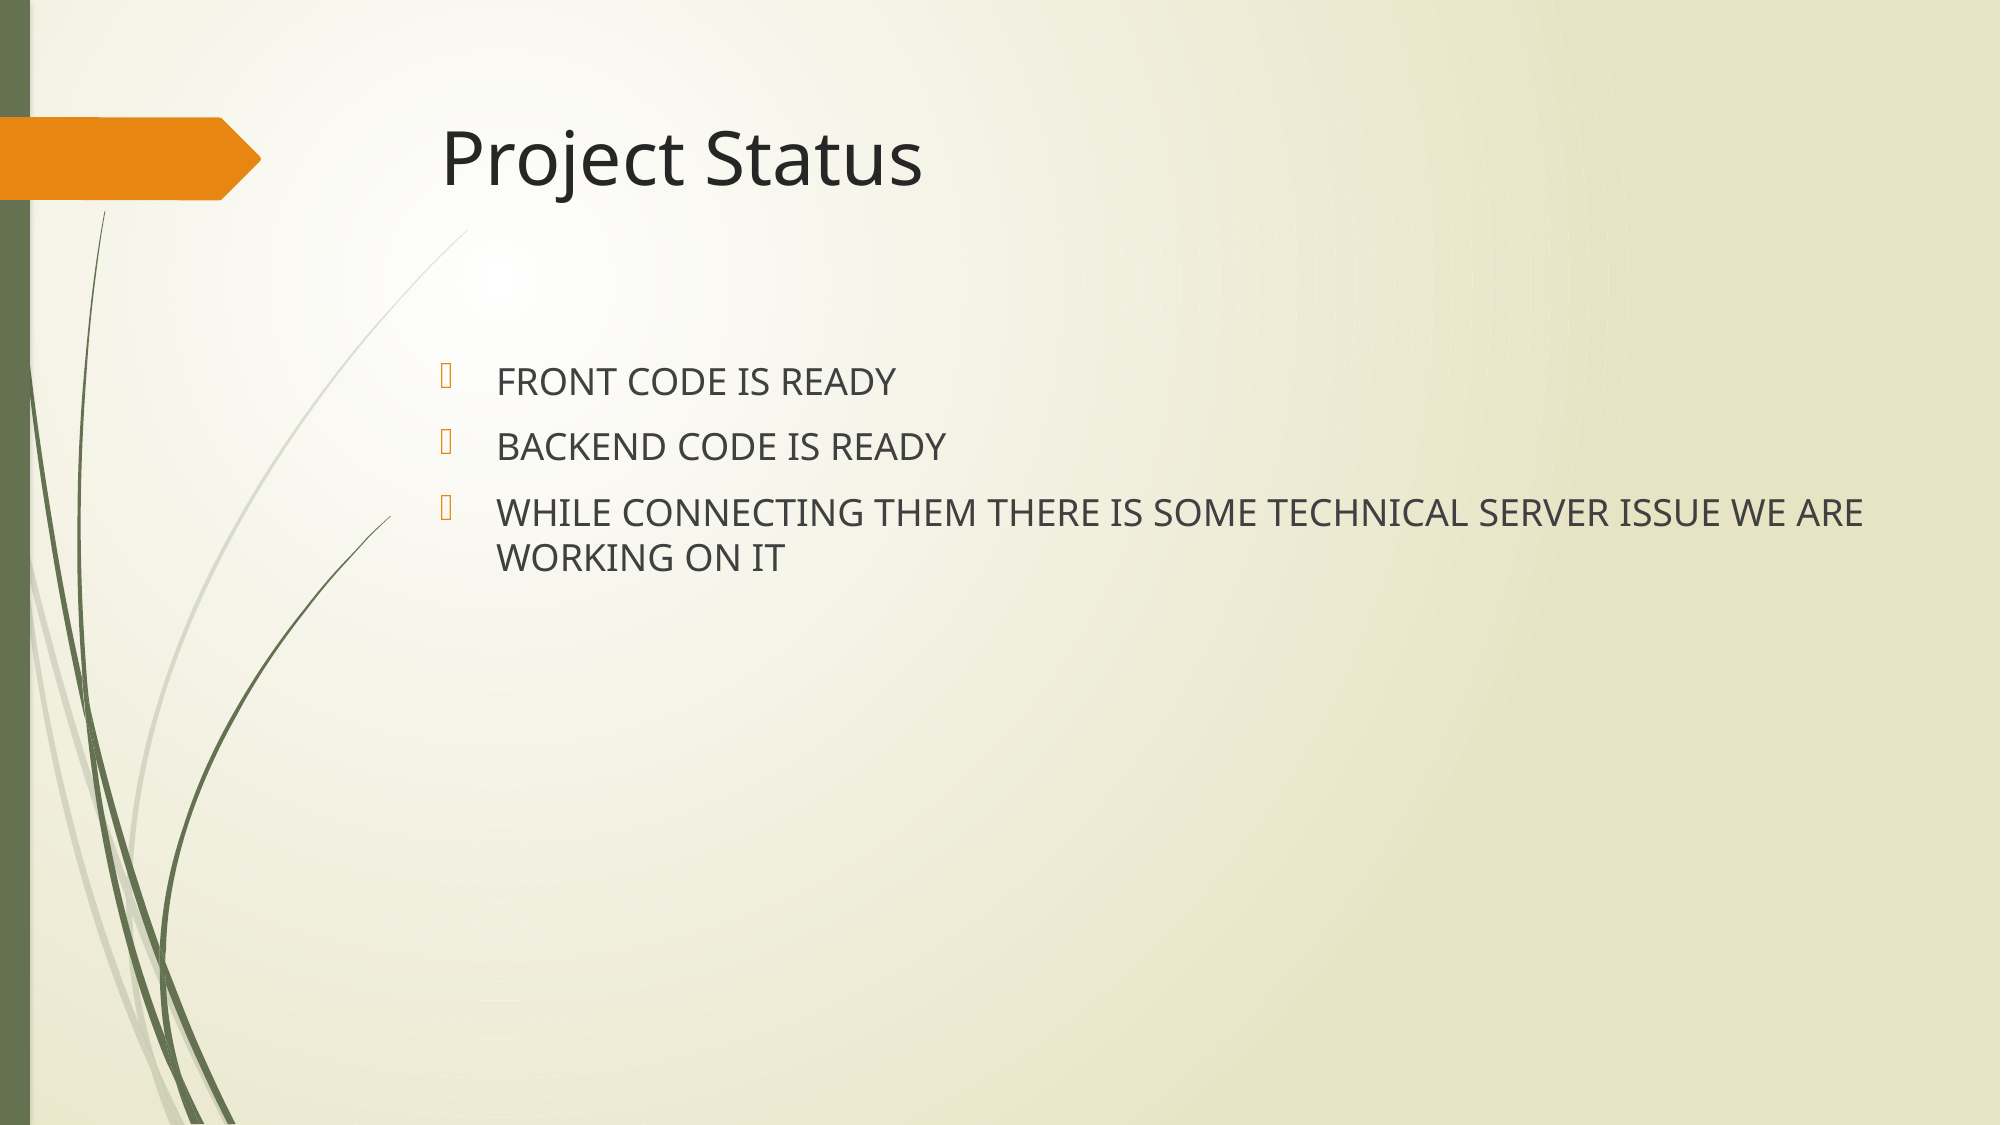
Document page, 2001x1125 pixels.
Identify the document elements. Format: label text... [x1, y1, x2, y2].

list FRONT CODE IS READY BACKEND CODE IS READY WHILE CONNECTING THEM THERE IS SOME TECHNICAL SERVER ISSUE WE ARE WORKING ON IT [424, 350, 1888, 970]
title Project Status [425, 102, 1888, 313]
